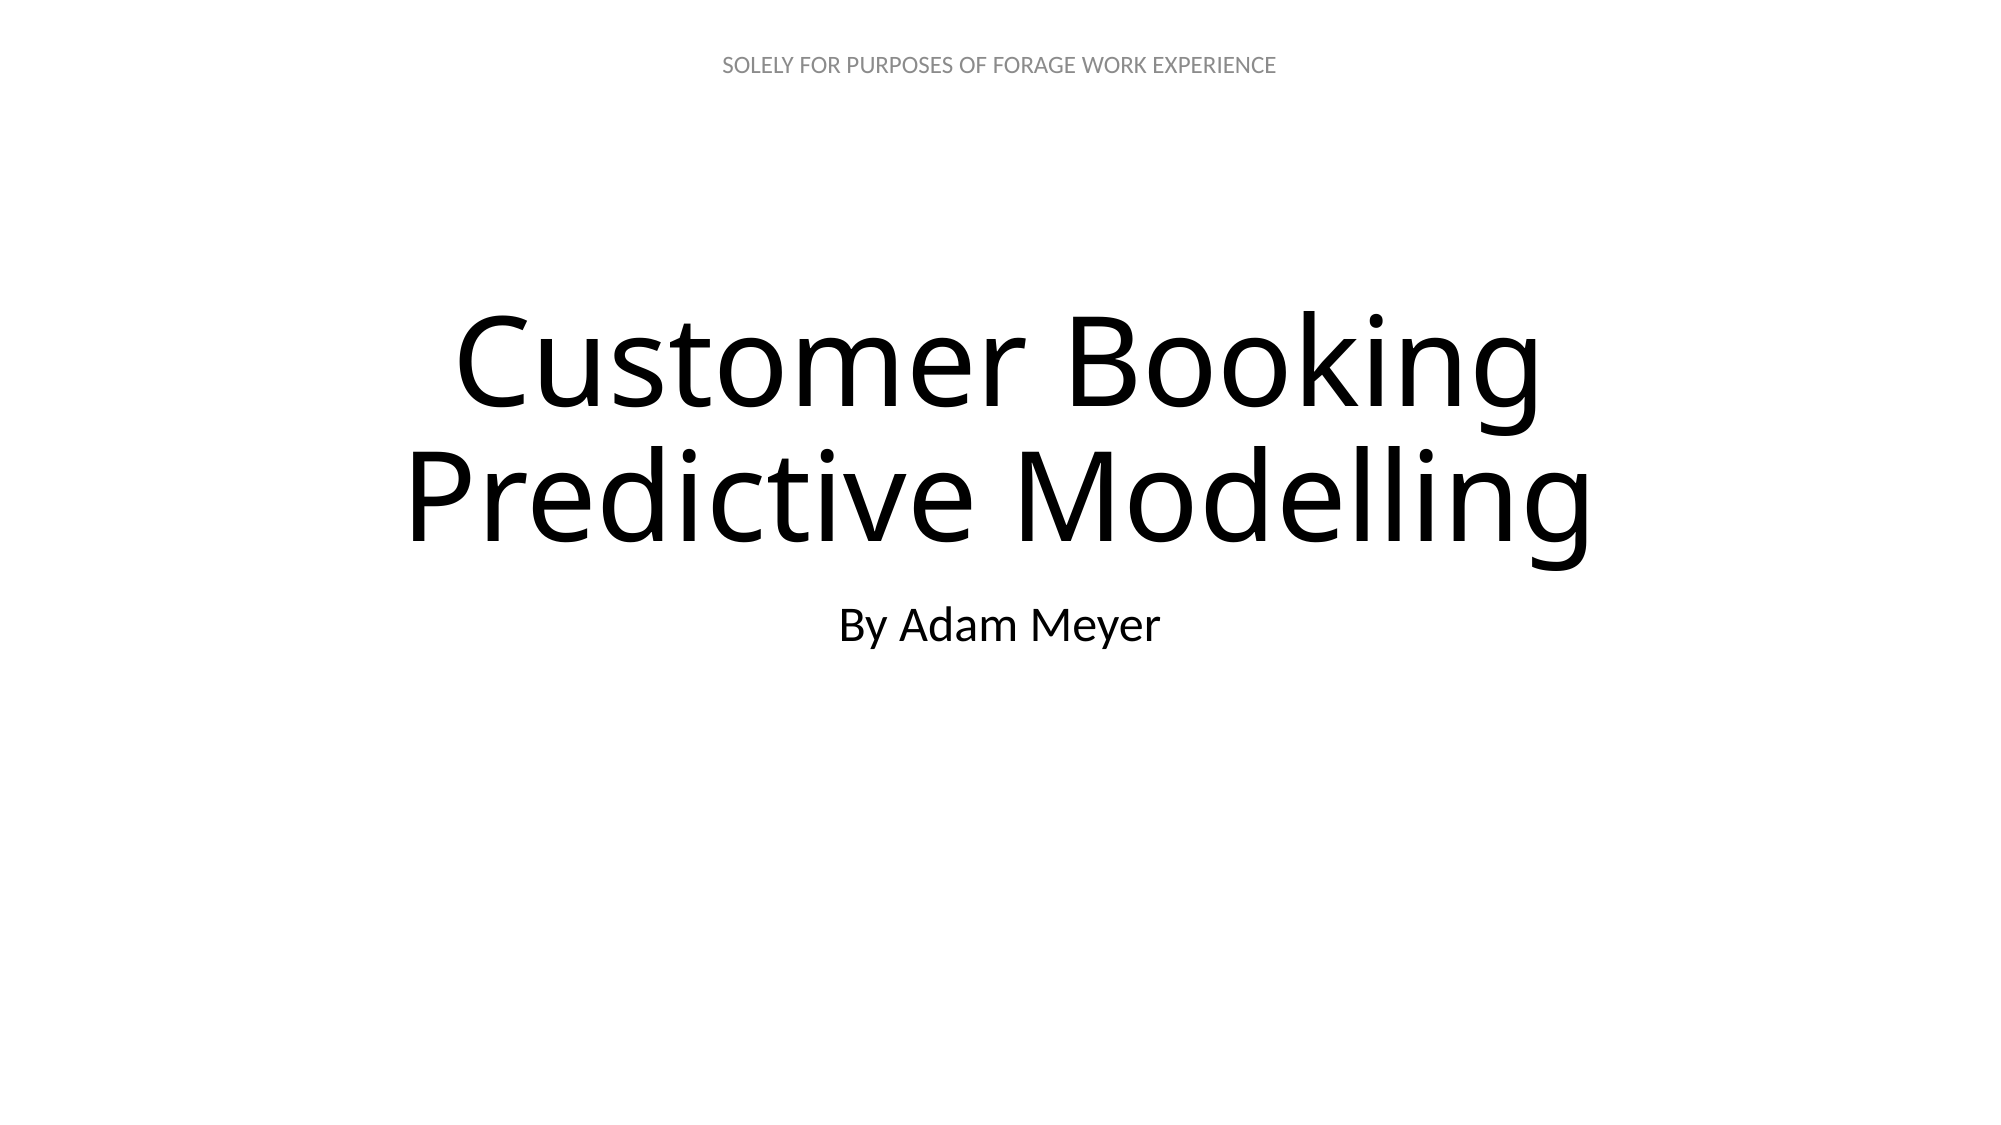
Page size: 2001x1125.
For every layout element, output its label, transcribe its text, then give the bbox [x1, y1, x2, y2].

title Customer Booking Predictive Modelling [249, 184, 1750, 576]
subtitle By Adam Meyer [249, 590, 1750, 863]
